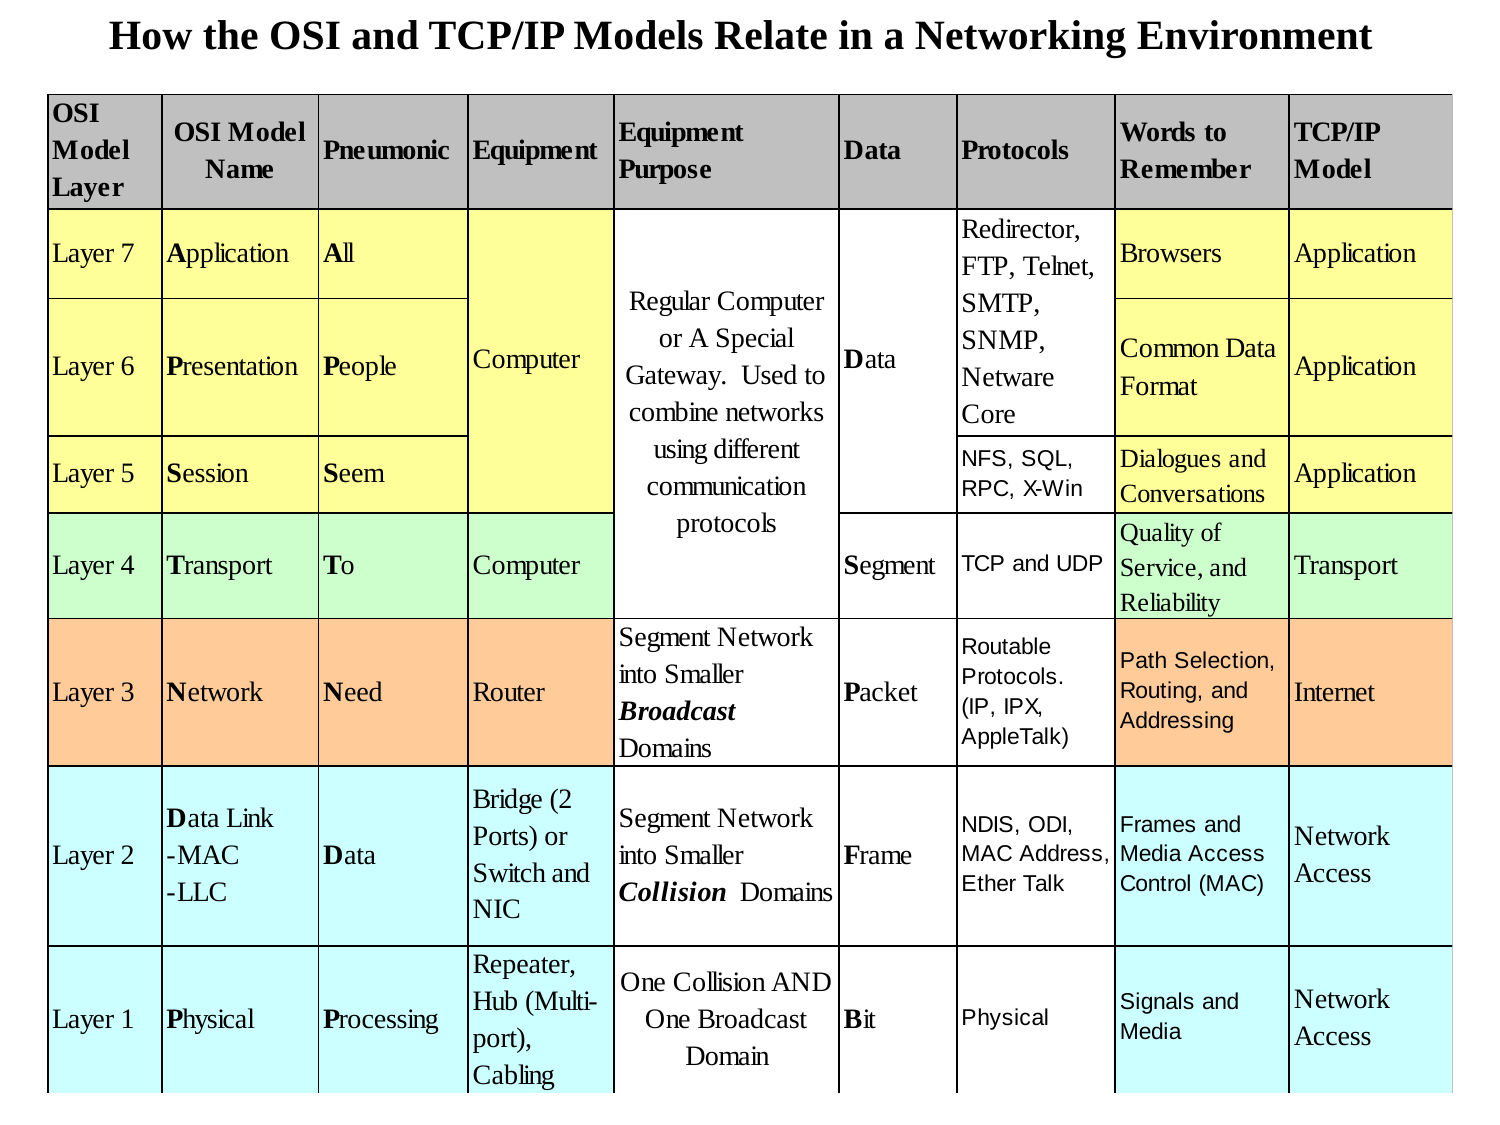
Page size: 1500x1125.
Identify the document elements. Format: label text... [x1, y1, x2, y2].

text_box How the OSI and TCP/IP Models Relate in a Networking Environment [62, 0, 1413, 65]
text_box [46, 93, 1455, 1095]
